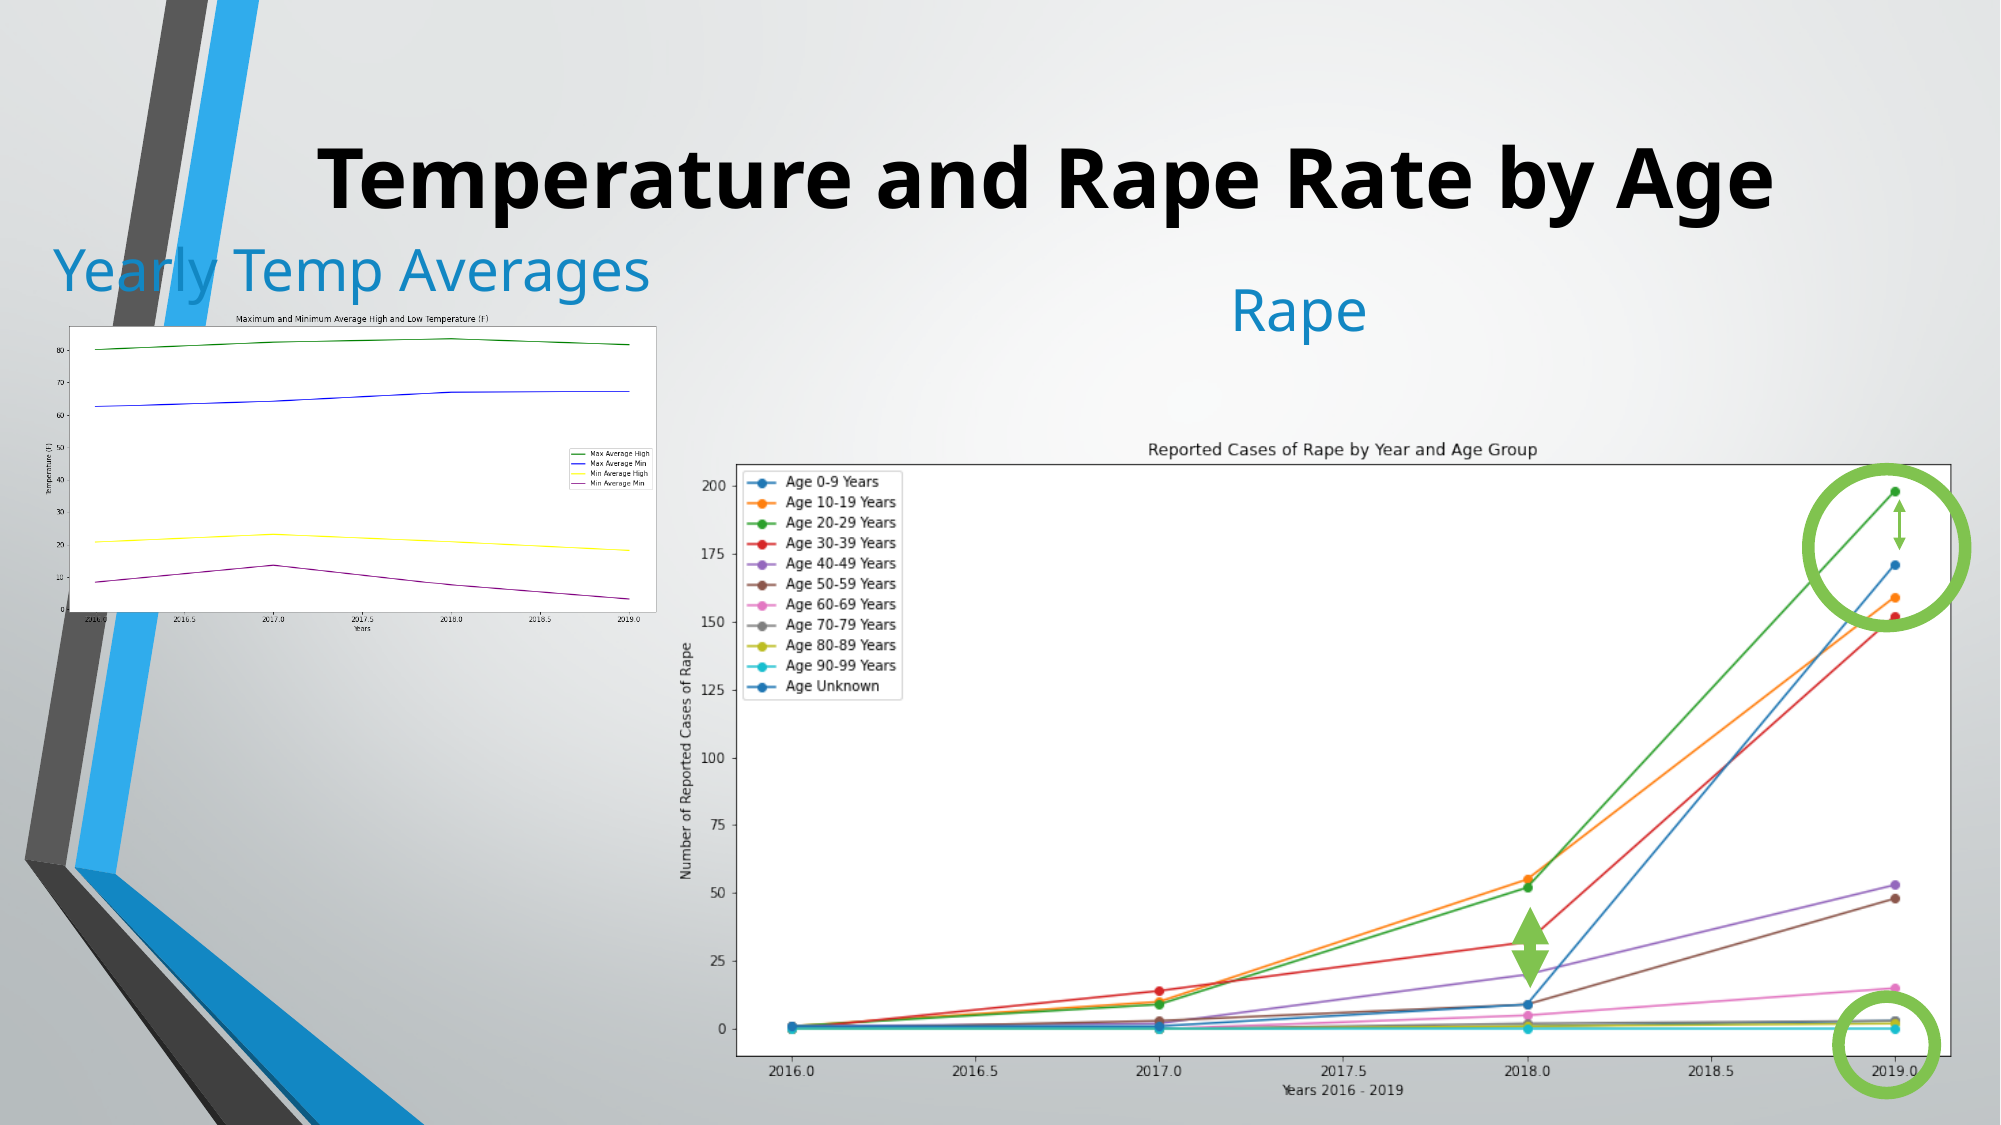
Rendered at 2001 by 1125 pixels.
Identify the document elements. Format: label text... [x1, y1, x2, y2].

list Yearly Temp Averages [0, 216, 731, 280]
list Rape [920, 255, 1679, 351]
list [0, 280, 731, 659]
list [539, 370, 2000, 1125]
title Temperature and Rape Rate by Age [224, 31, 1869, 320]
